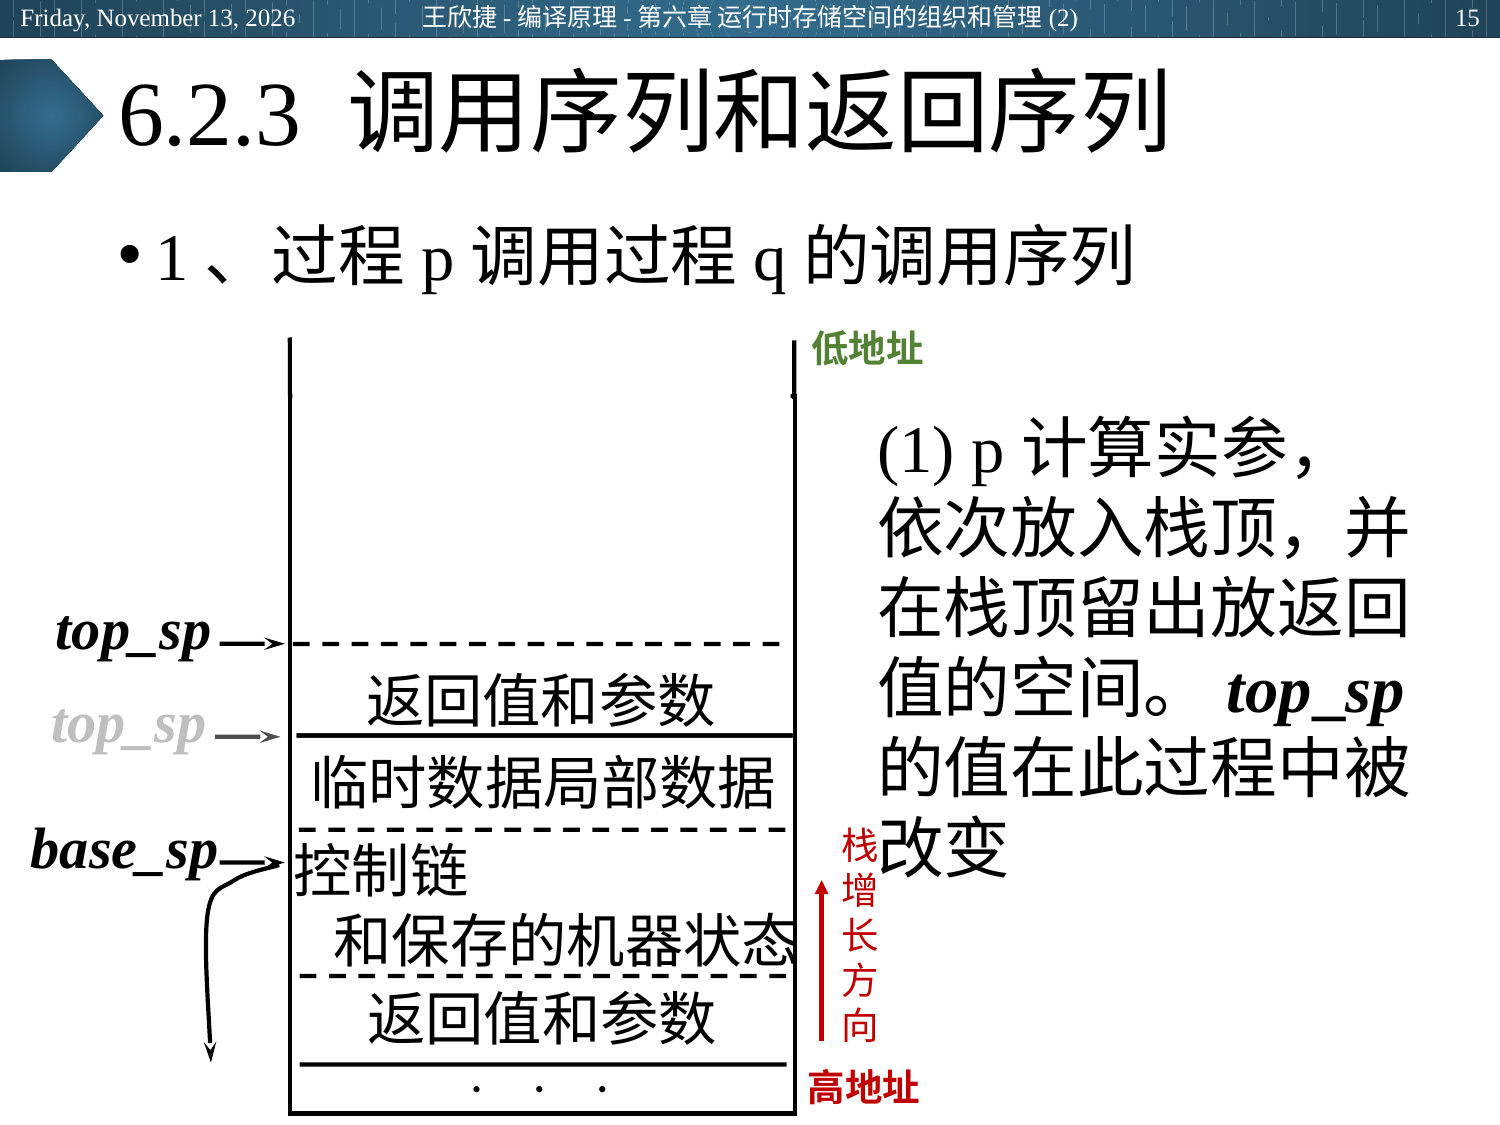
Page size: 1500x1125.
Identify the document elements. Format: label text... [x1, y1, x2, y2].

text_box (1) p计算实参，依次放入栈顶，并在栈顶留出放返回值的空间。top_sp的值在此过程中被改变 [940, 392, 1422, 1035]
slide_number 15 [1157, 1, 1495, 32]
title 6.2.3 调用序列和返回序列 [103, 37, 1397, 194]
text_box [791, 318, 940, 1118]
list 1、过程p调用过程q的调用序列 [103, 206, 1397, 392]
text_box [20, 337, 791, 1114]
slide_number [5, 1, 344, 32]
footer 王欣捷-编译原理-第六章 运行时存储空间的组织和管理(2) [380, 0, 1120, 38]
